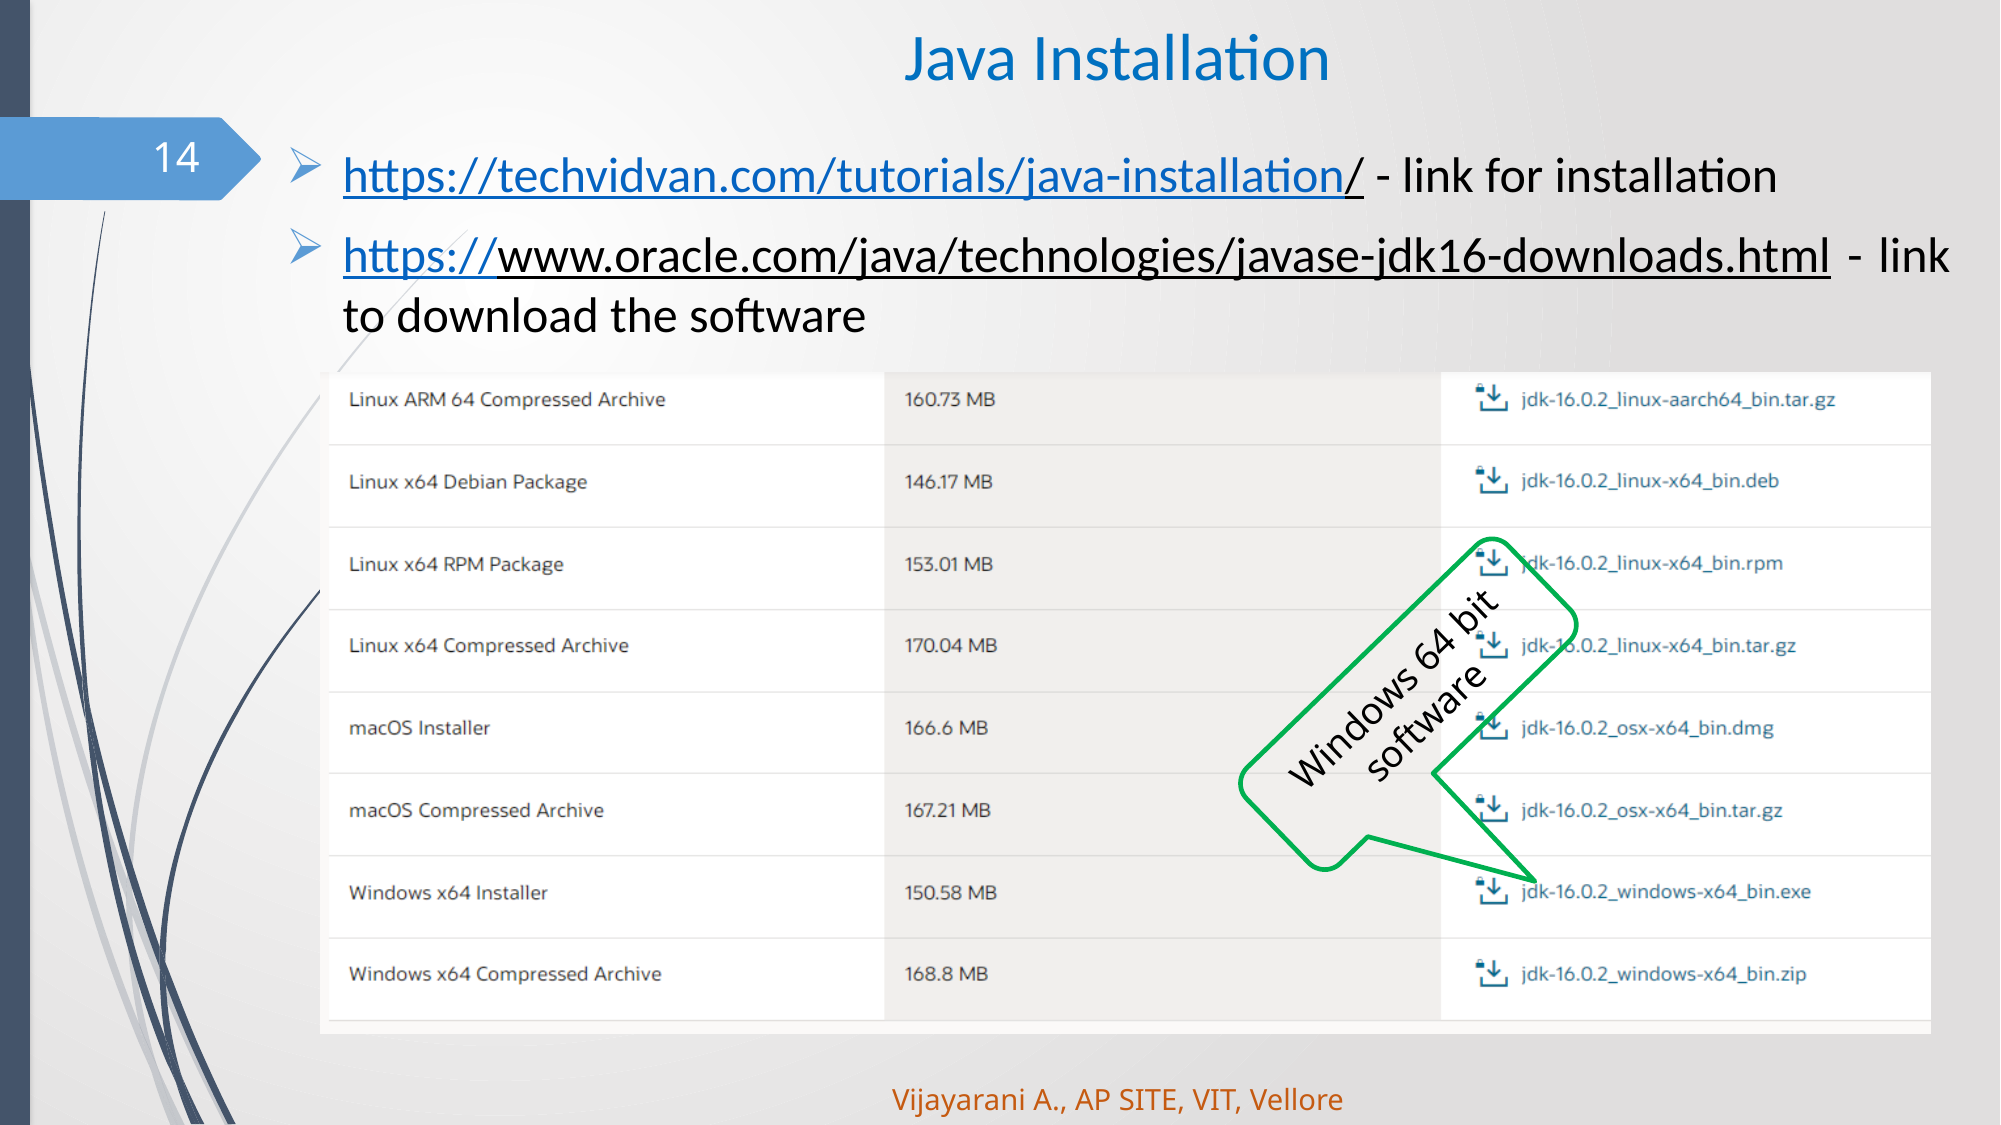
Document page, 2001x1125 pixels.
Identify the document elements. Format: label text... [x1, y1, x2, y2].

text_box Vijayarani A., AP SITE, VIT, Vellore [271, 1073, 1966, 1124]
slide_number 14 [87, 129, 216, 190]
title Java Installation [271, 6, 1966, 97]
list https://techvidvan.com/tutorials/java-installation/ - link for installation https://www.oracle.com/java/technologies/javase-jdk16-downloads.html - link to download the software [271, 134, 1966, 1034]
picture [320, 372, 1931, 1034]
